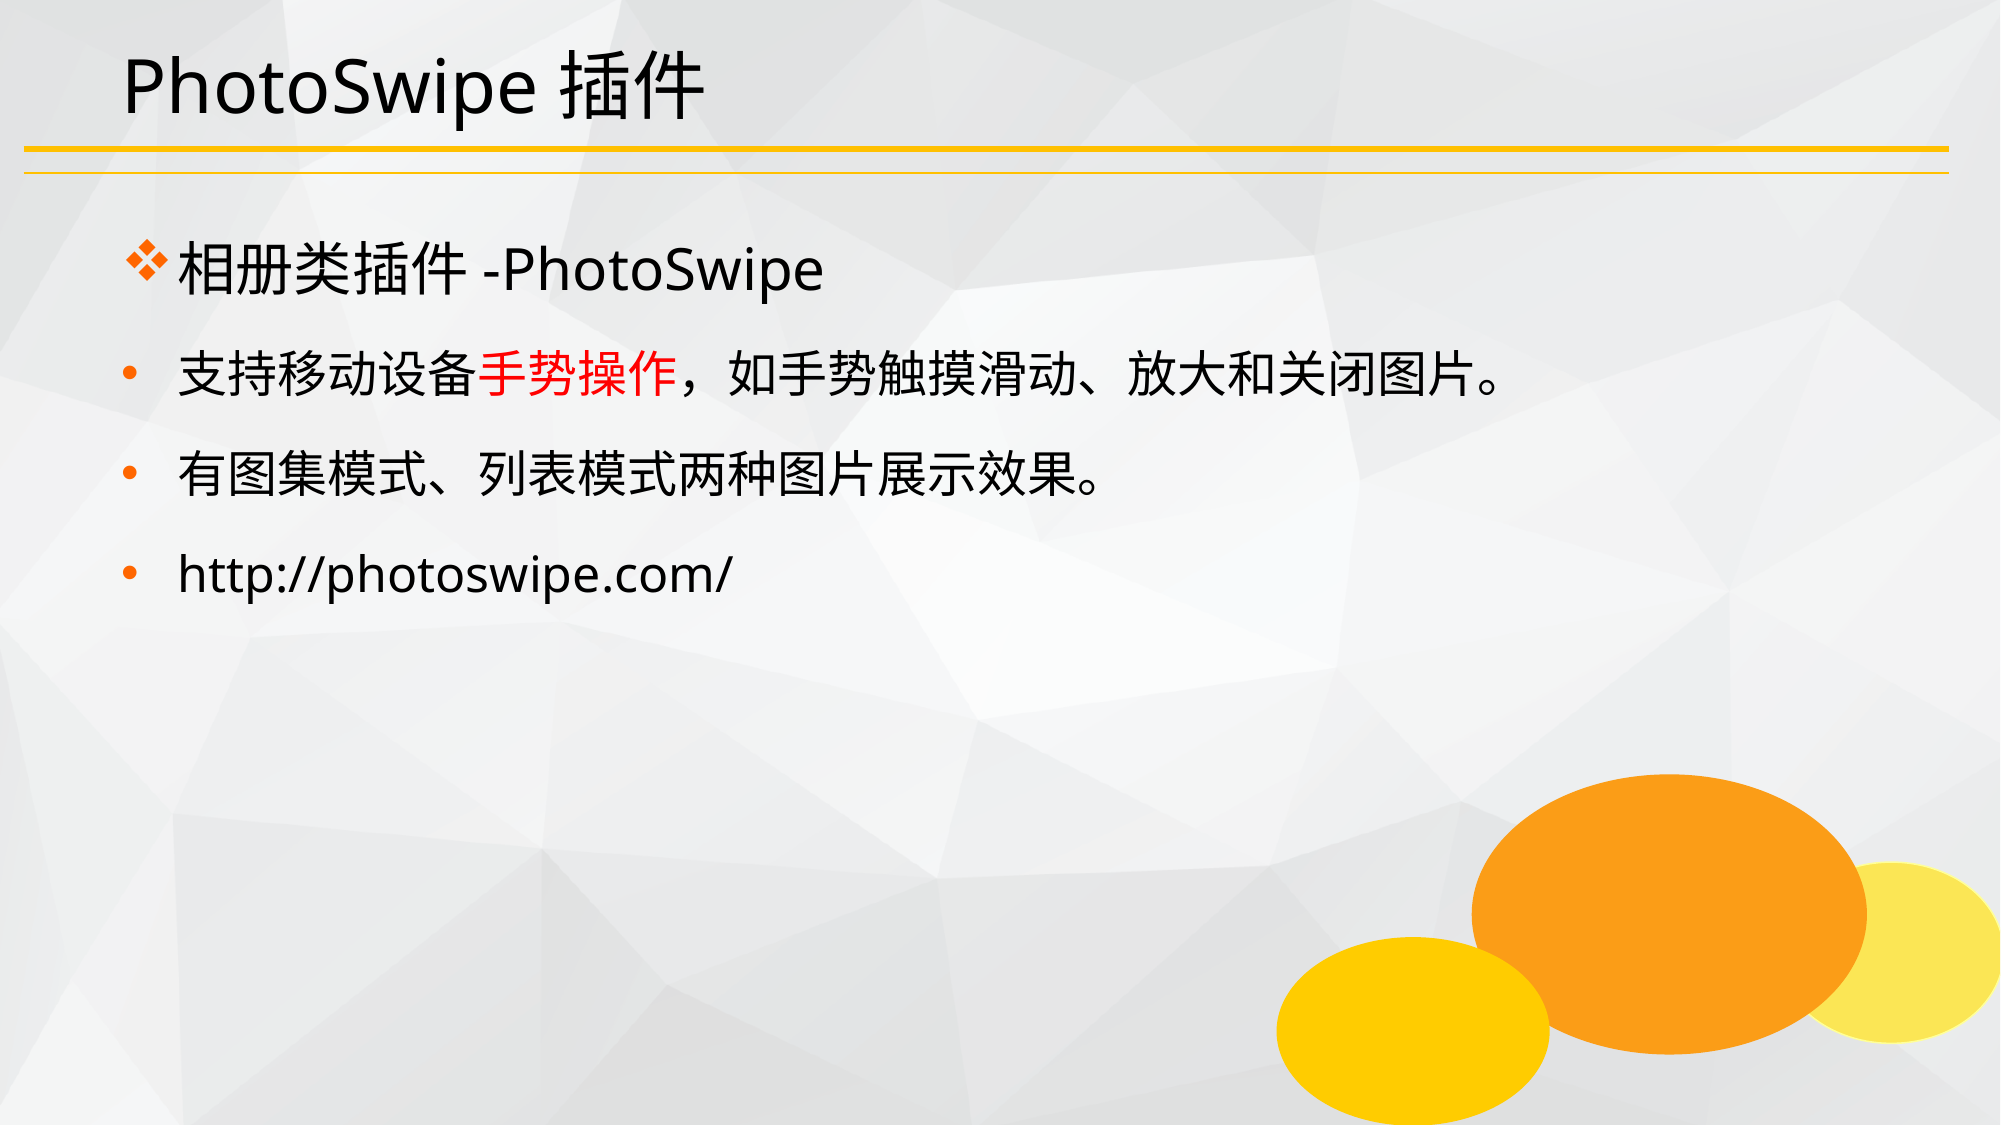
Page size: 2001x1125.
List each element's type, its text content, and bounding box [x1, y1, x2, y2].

picture [1439, 979, 2001, 1125]
text_box 相册类插件-PhotoSwipe 支持移动设备手势操作，如手势触摸滑动、放大和关闭图片。 有图集模式、列表模式两种图片展示效果。 http://photoswipe.com/ [106, 219, 1703, 810]
title PhotoSwipe插件 [106, 30, 1780, 135]
picture [0, 0, 2001, 1125]
